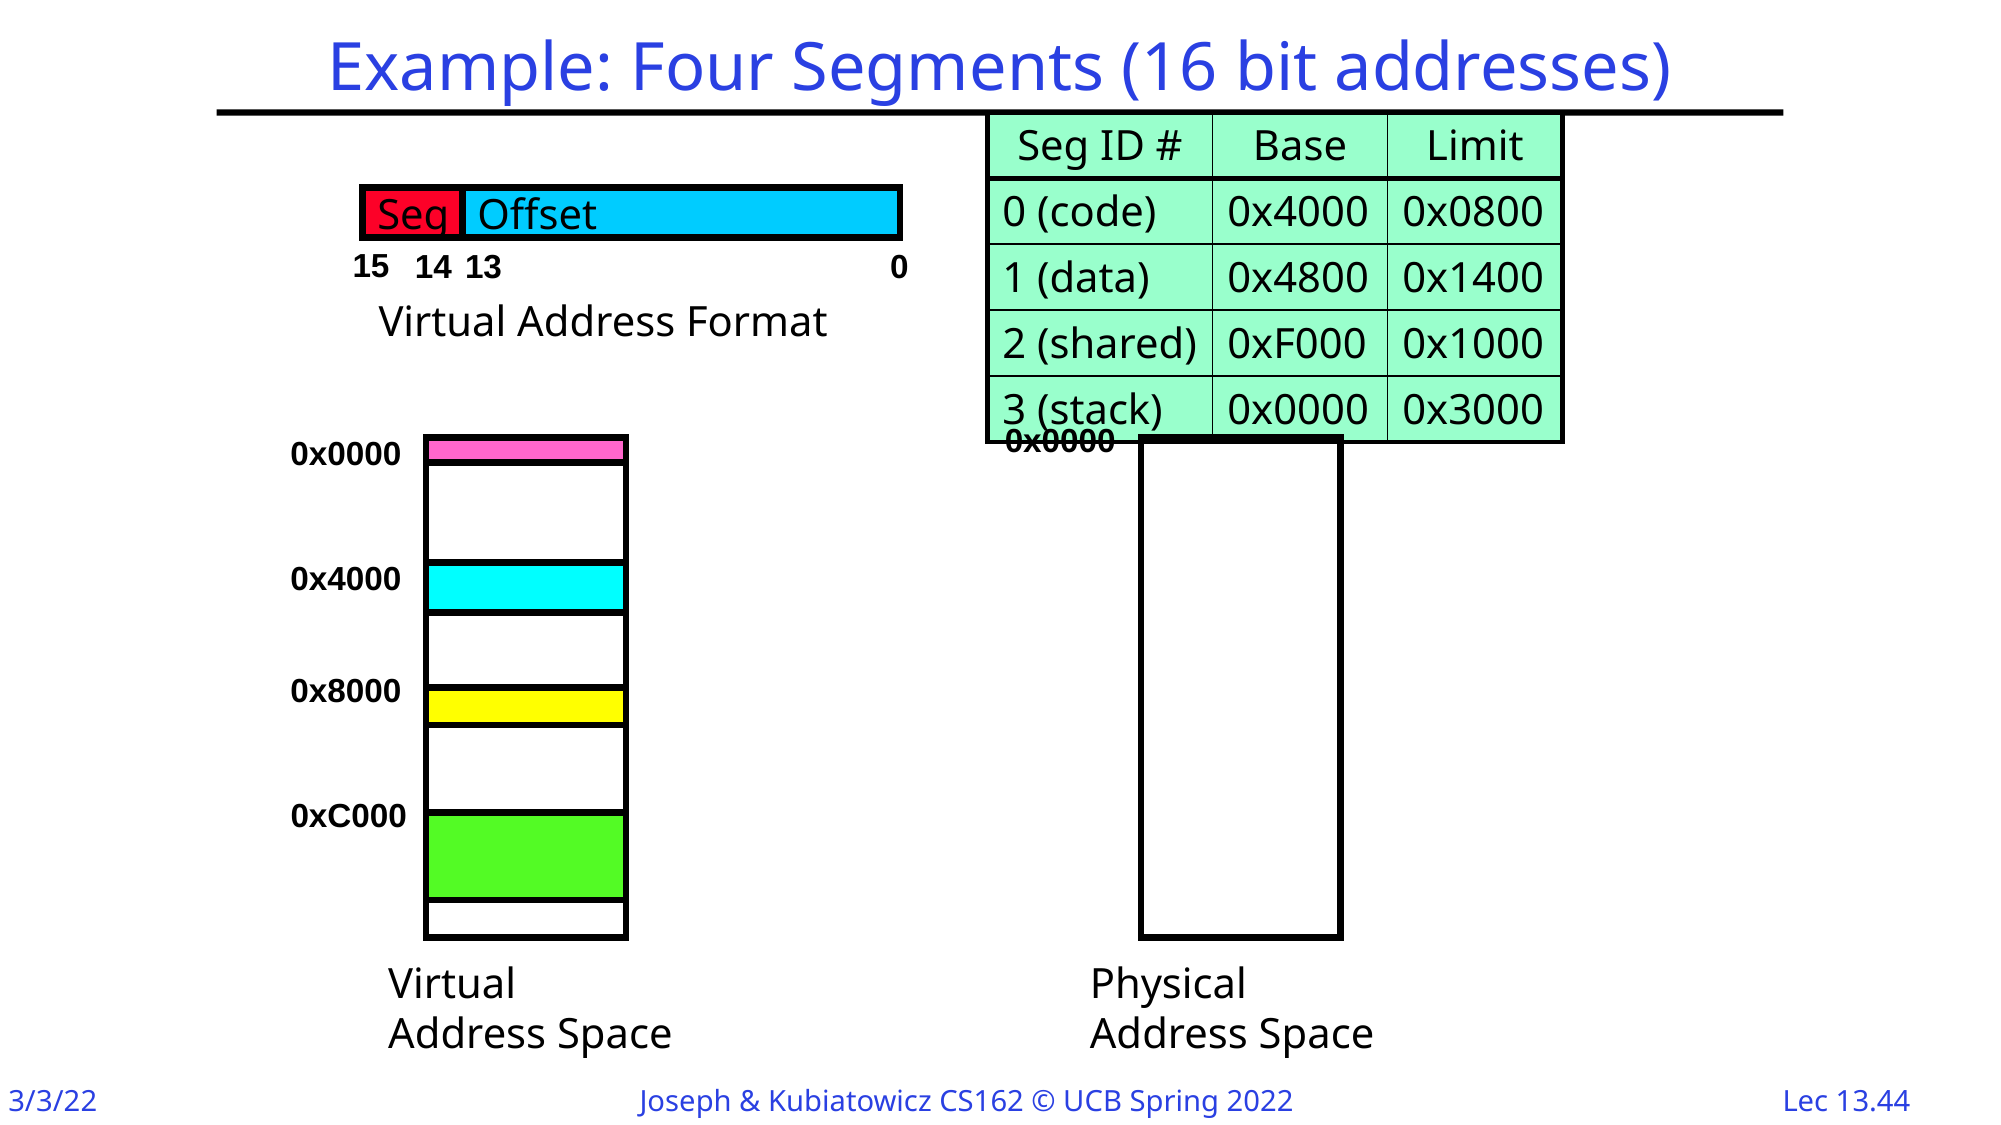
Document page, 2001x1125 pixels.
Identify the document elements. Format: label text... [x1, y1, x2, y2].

title Example: Four Segments (16 bit addresses) [249, 24, 1750, 113]
table_cell 0x0000 [1213, 377, 1387, 410]
table_cell 0x1400 [1388, 245, 1560, 309]
table_header Base [1213, 115, 1387, 176]
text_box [337, 187, 924, 293]
table_cell 0xF000 [1213, 311, 1387, 375]
table_cell 0x3000 [1388, 377, 1560, 440]
table_cell 3 (stack) [990, 377, 1212, 410]
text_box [989, 412, 1391, 1066]
table_cell 0x4000 [1213, 181, 1387, 243]
table_cell 0 (code) [990, 181, 1212, 243]
table_cell 0x1000 [1388, 311, 1560, 375]
table_header Seg ID # [990, 115, 1212, 176]
table_header Limit [1388, 115, 1560, 176]
table_cell 0x0800 [1388, 181, 1560, 243]
table_cell 2 (shared) [990, 311, 1212, 375]
table_cell 1 (data) [990, 245, 1212, 309]
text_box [274, 424, 689, 1066]
text_box Virtual Address Format [363, 302, 843, 352]
table_cell 0x4800 [1213, 245, 1387, 309]
